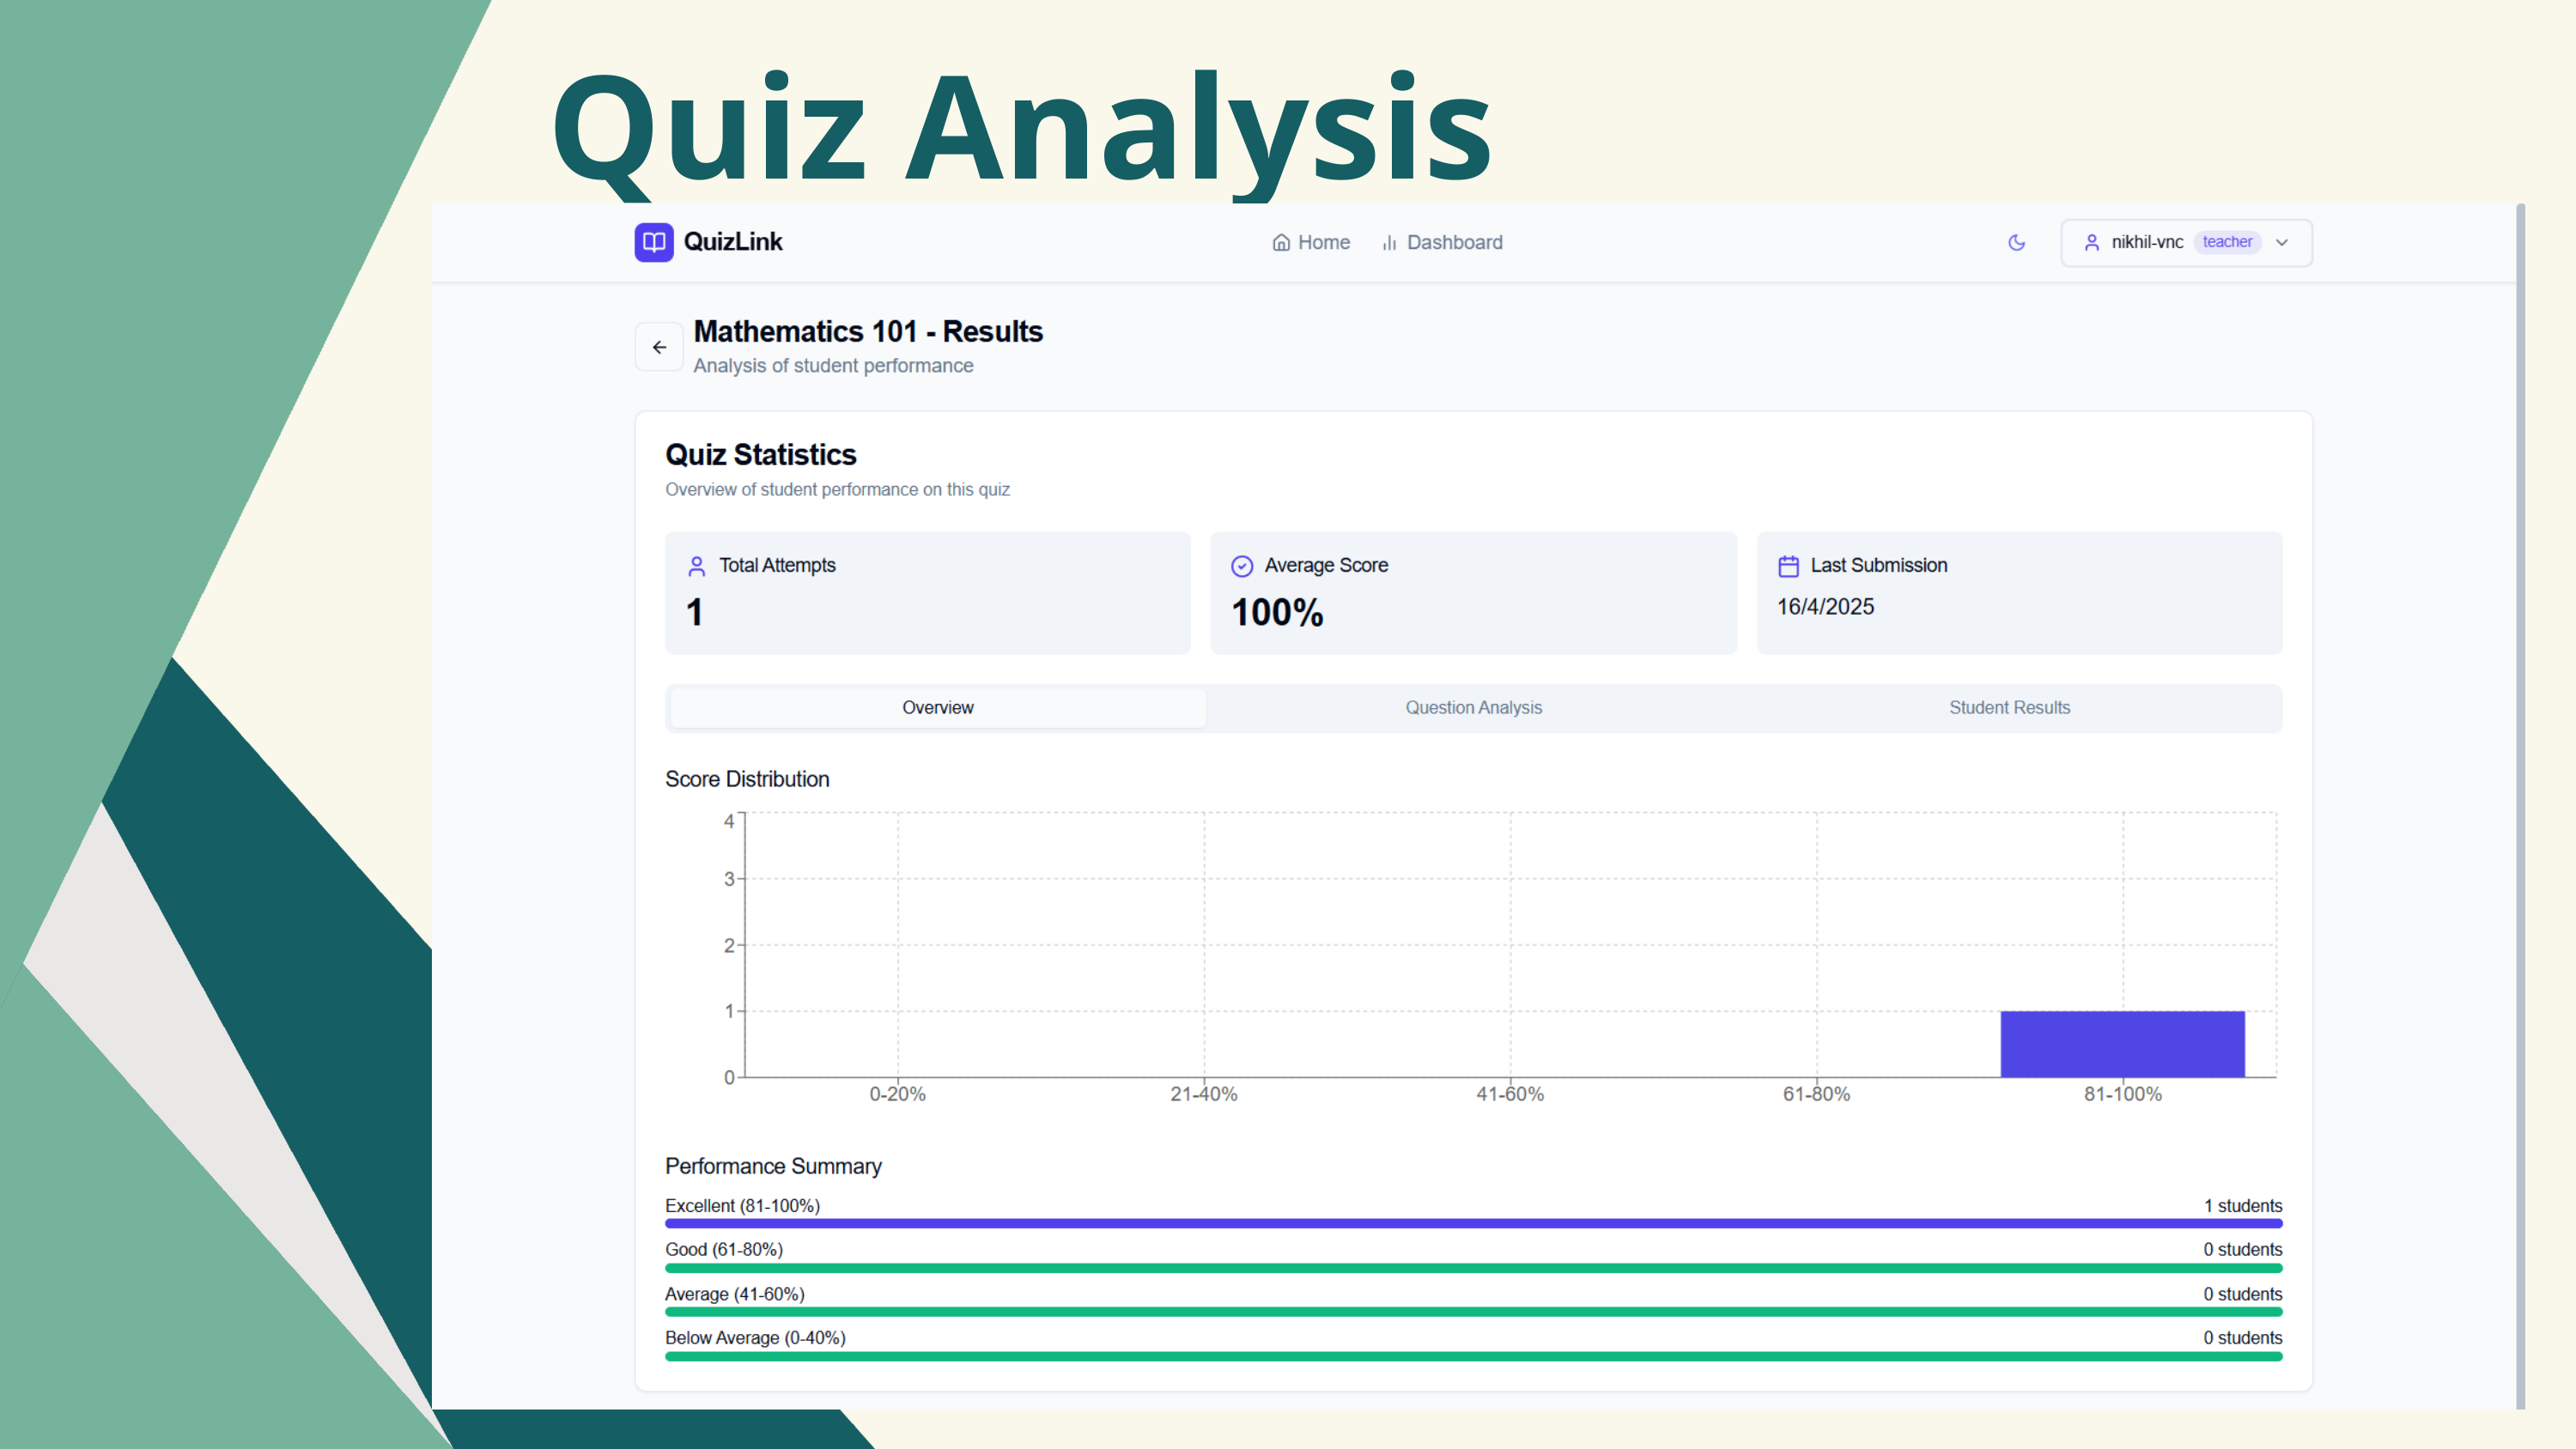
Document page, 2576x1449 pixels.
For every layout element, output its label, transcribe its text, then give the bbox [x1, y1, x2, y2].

text_box Quiz Analysis [875, 7, 1872, 201]
text_box [0, 0, 875, 1449]
picture [432, 203, 2525, 1410]
